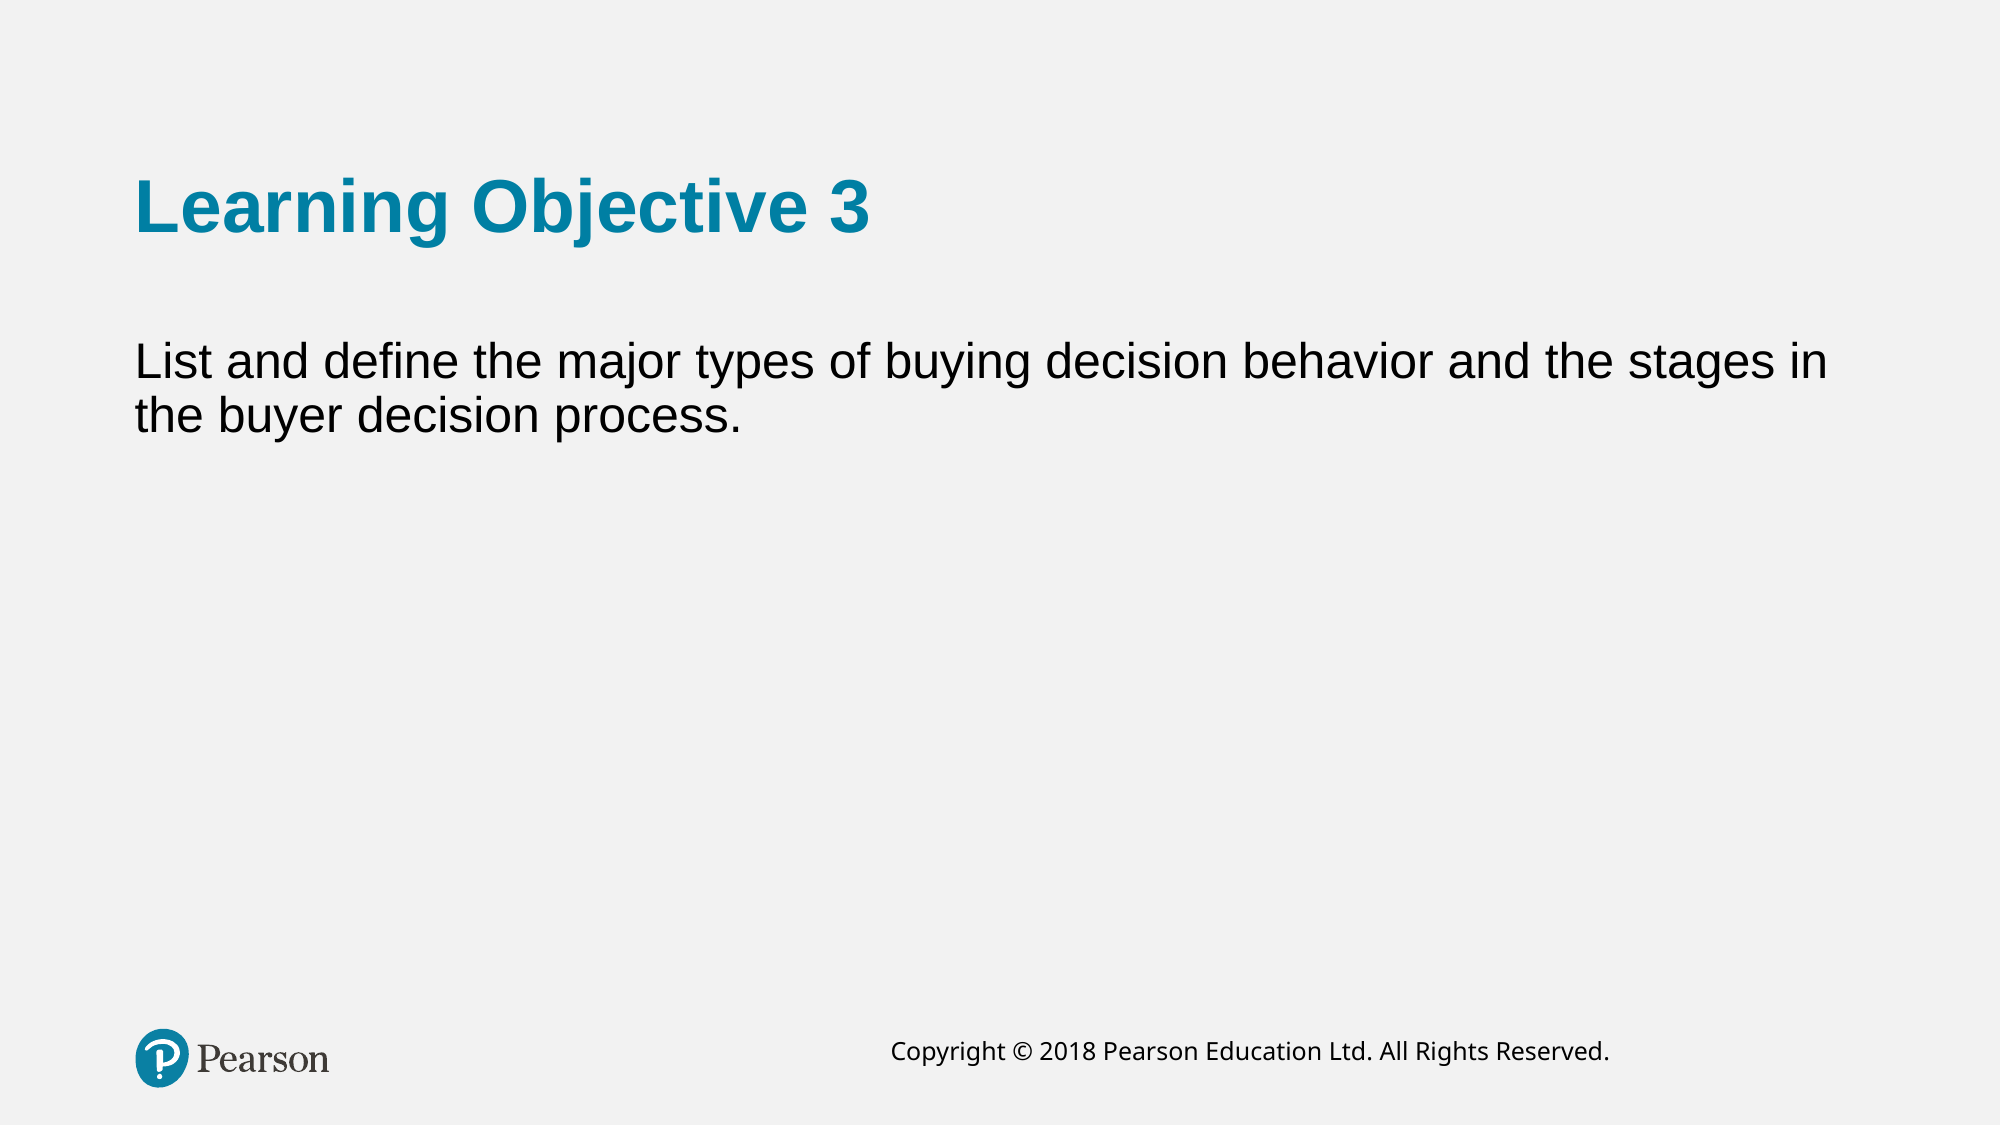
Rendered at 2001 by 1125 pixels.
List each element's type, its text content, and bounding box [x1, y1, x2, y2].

title Learning Objective 3 [119, 153, 1911, 264]
list List and define the major types of buying decision behavior and the stages in the buyer decision process. [119, 327, 1905, 550]
